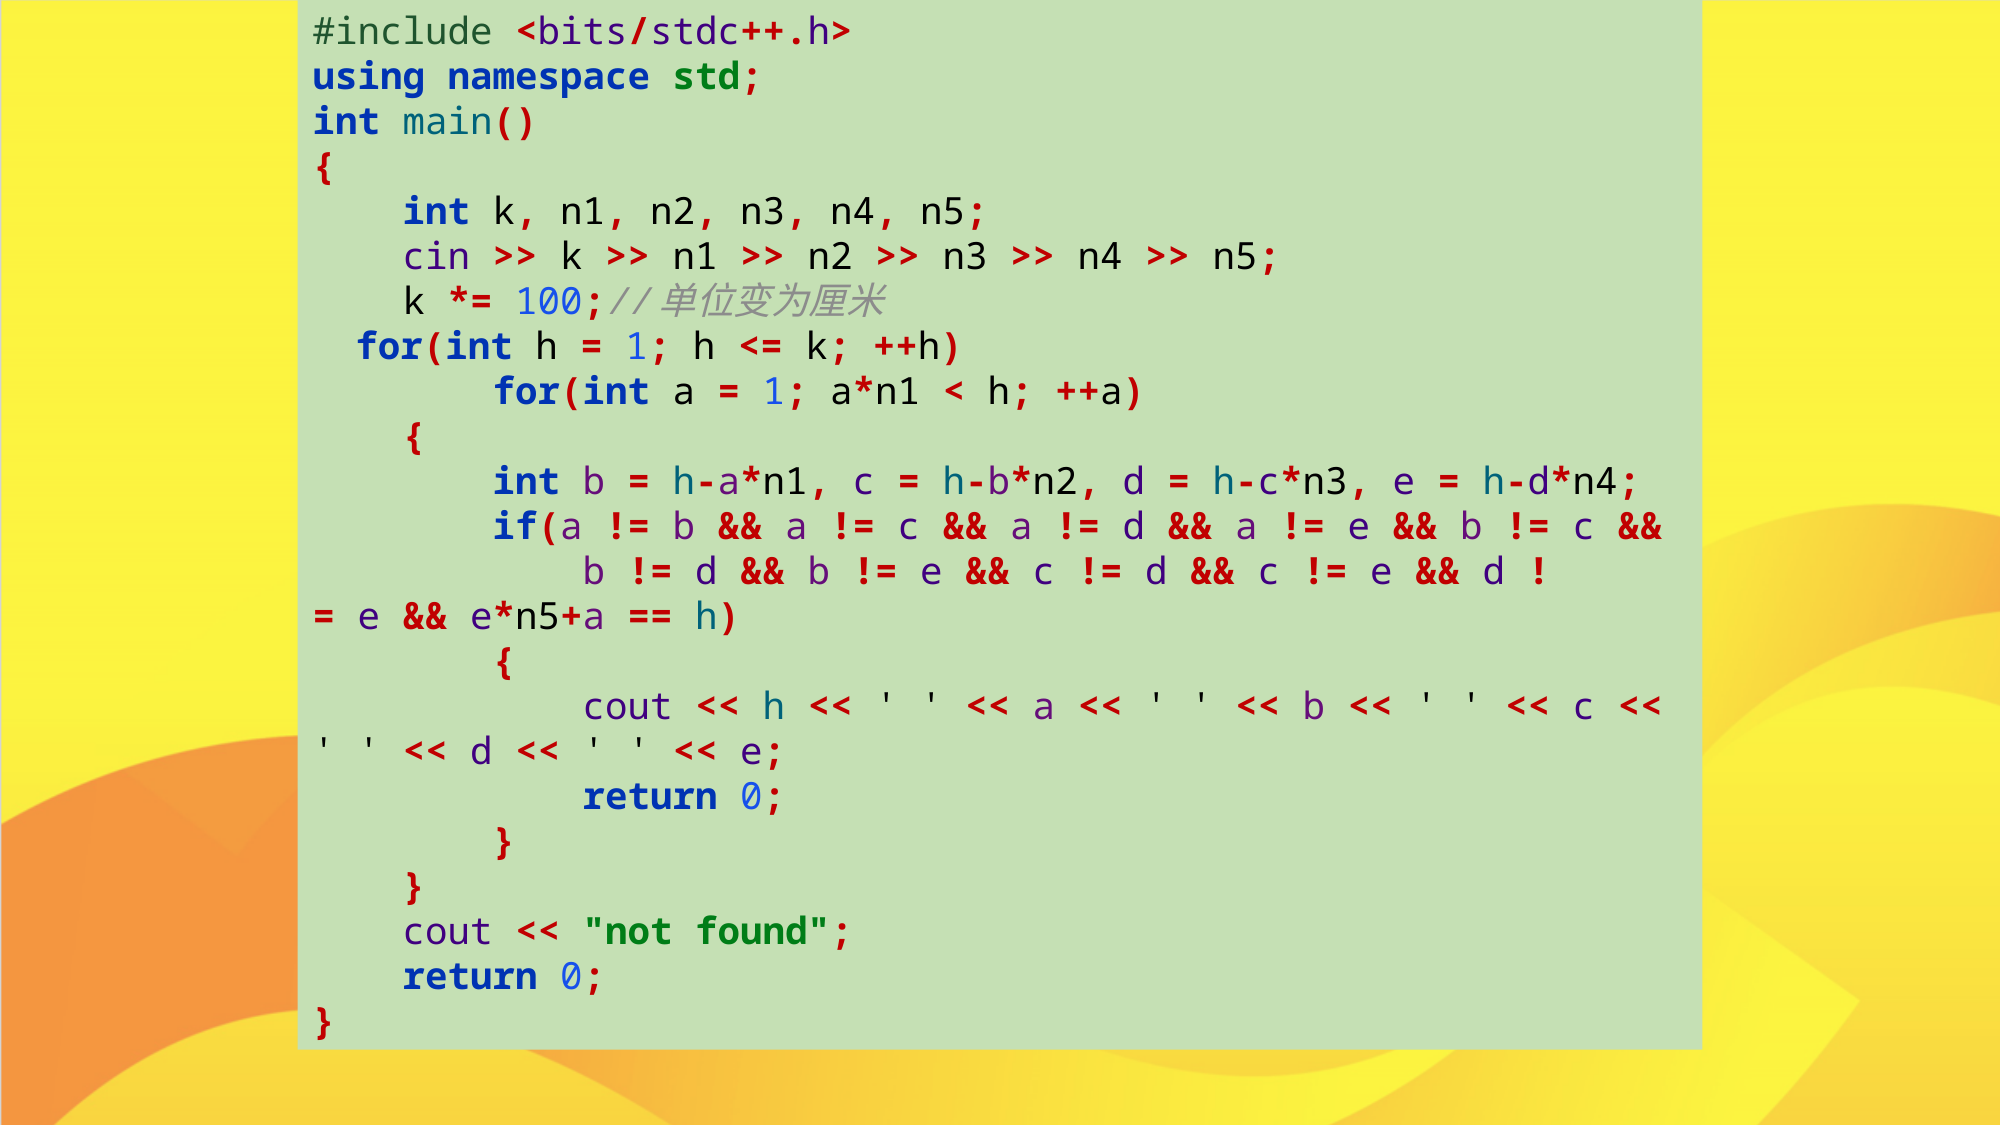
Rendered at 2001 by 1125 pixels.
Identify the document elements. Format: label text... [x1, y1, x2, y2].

text_box #include <bits/stdc++.h> using namespace std; int main() { int k, n1, n2, n3, n4, n5; cin >> k >> n1 >> n2 >> n3 >> n4 >> n5; k *= 100;//单位变为厘米 for(int h = 1; h <= k; ++h) for(int a = 1; a*n1 < h; ++a) { int b = h-a*n1, c = h-b*n2, d = h-c*n3, e = h-d*n4; if(a != b && a != c && a != d && a != e && b != c && b != d && b != e && c != d && c != e && d != e && e*n5+a == h) { cout << h << ' ' << a << ' ' << b << ' ' << c << ' ' << d << ' ' << e; return 0; } } cout << "not found"; return 0; } [297, 0, 1703, 1050]
